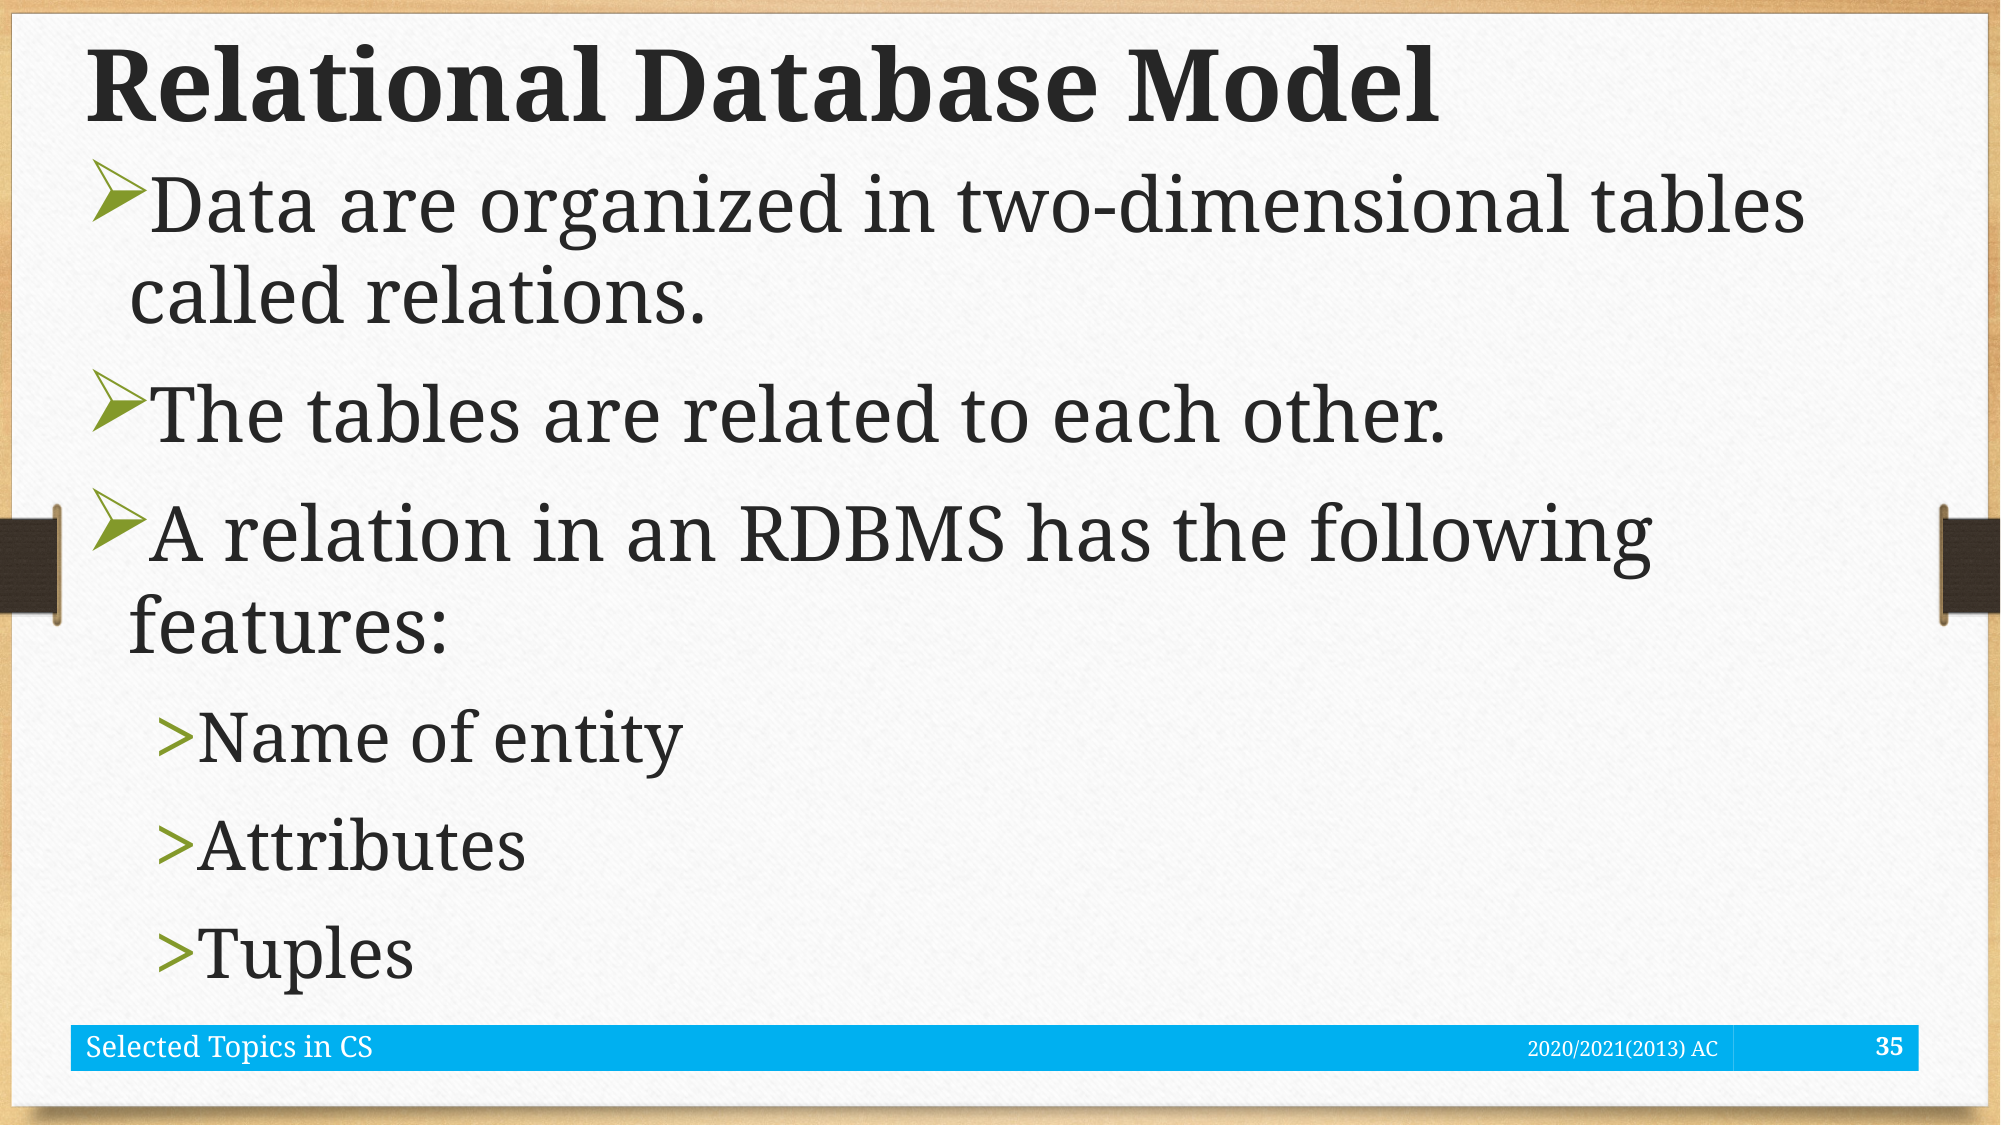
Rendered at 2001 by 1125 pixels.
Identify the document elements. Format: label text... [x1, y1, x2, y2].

slide_number 2020/2021(2013) AC [1350, 1025, 1733, 1071]
list Data are organized in two-dimensional tables called relations. The tables are related to each other. A relation in an RDBMS has the following features: Name of entity Attributes Tuples [70, 147, 1919, 1009]
picture [0, 0, 2001, 1125]
title Relational Database Model [70, 31, 1919, 132]
footer Selected Topics in CS [70, 1025, 1350, 1071]
slide_number 35 [1733, 1025, 1919, 1071]
